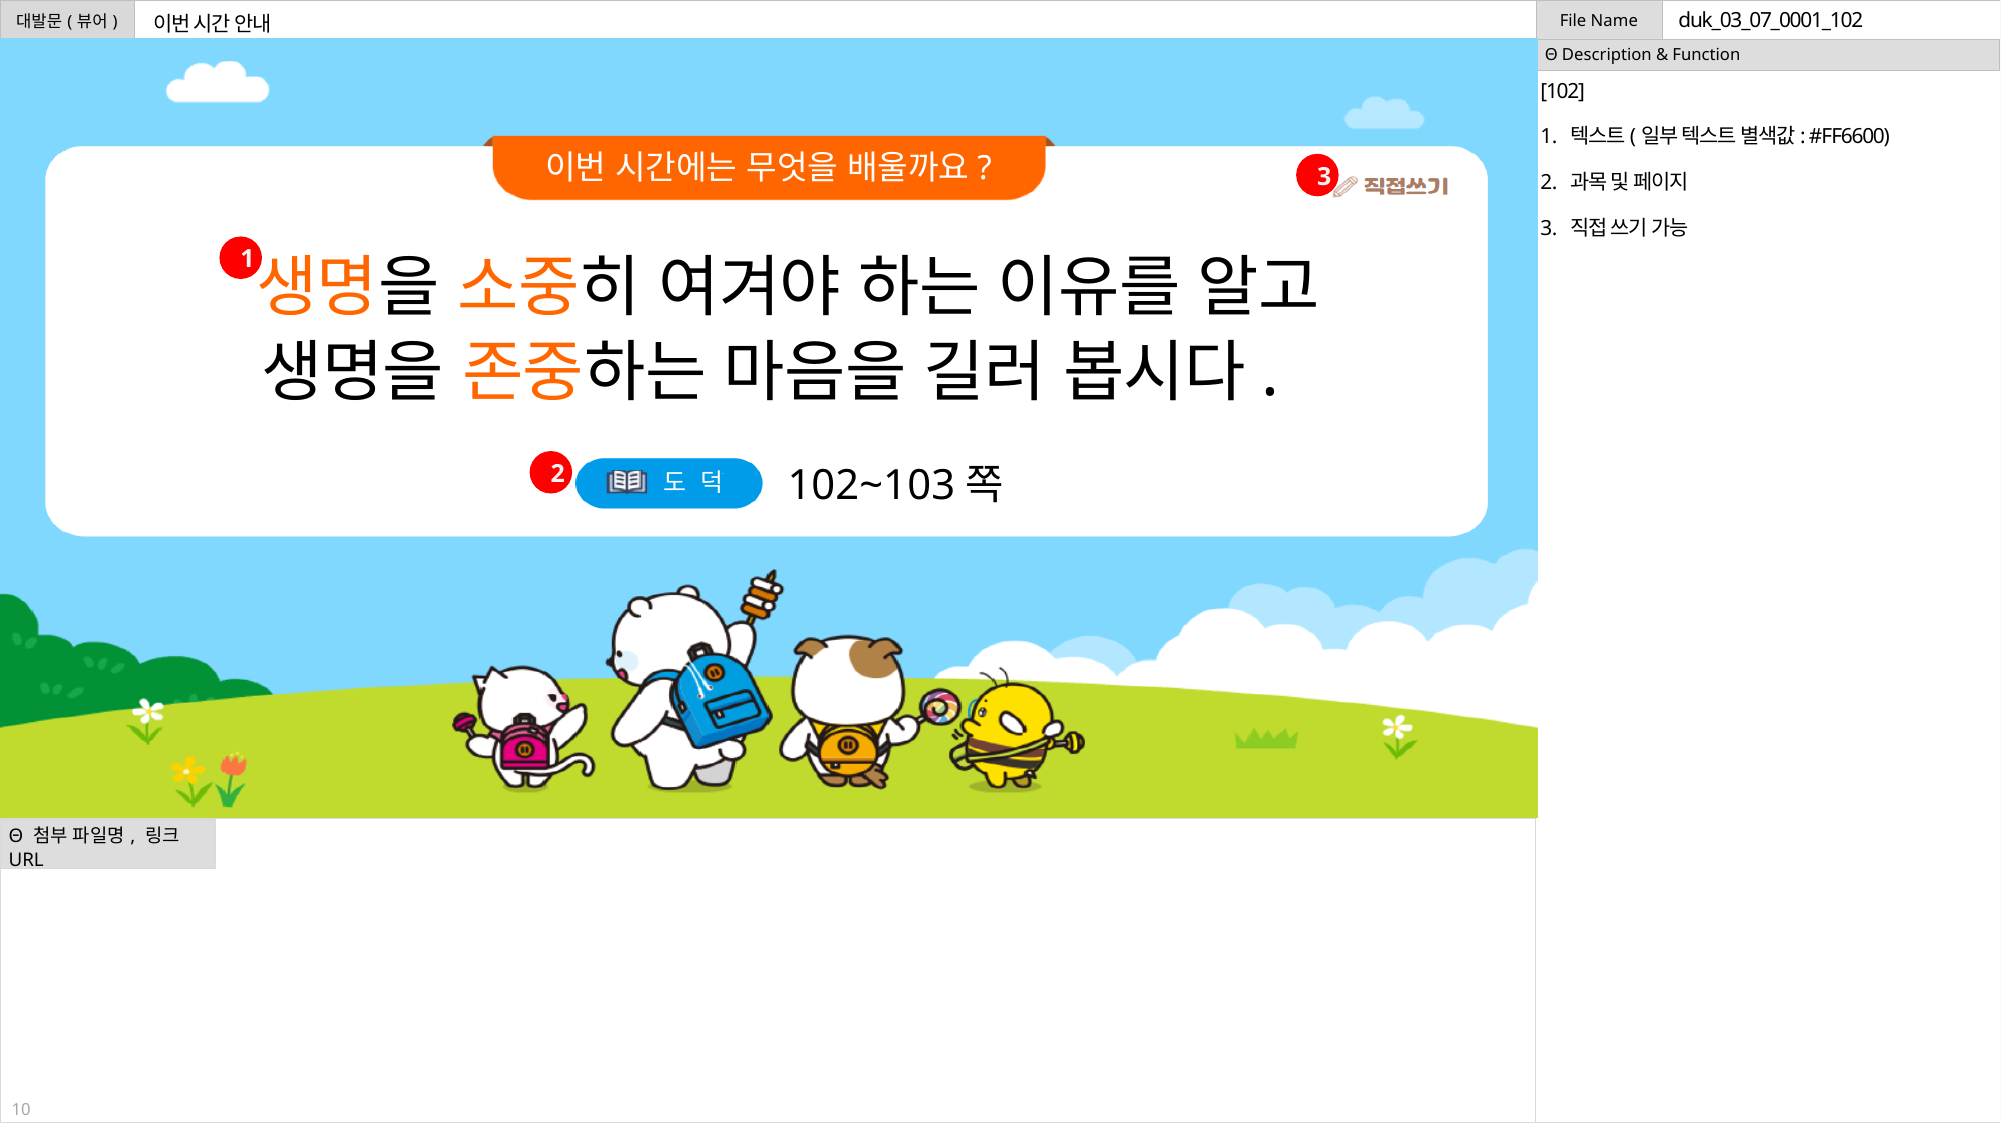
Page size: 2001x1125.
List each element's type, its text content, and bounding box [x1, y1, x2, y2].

text_box 1 [219, 236, 262, 279]
list 102~103쪽 [763, 447, 1029, 524]
list [102] 텍스트(일부 텍스트 별색값: #FF6600) 과목 및 페이지 직접 쓰기 가능 [1534, 71, 2000, 669]
list duk_03_07_0001_102 [1660, 0, 2000, 39]
list 생명을 소중히 여겨야 하는 이유를 알고 생명을 존중하는 마음을 길러 봅시다. [102, 236, 1439, 431]
list 이번 시간 안내 [135, 0, 1535, 38]
text_box 3 [1296, 153, 1339, 197]
picture [0, 38, 1538, 818]
text_box 2 [529, 451, 573, 494]
